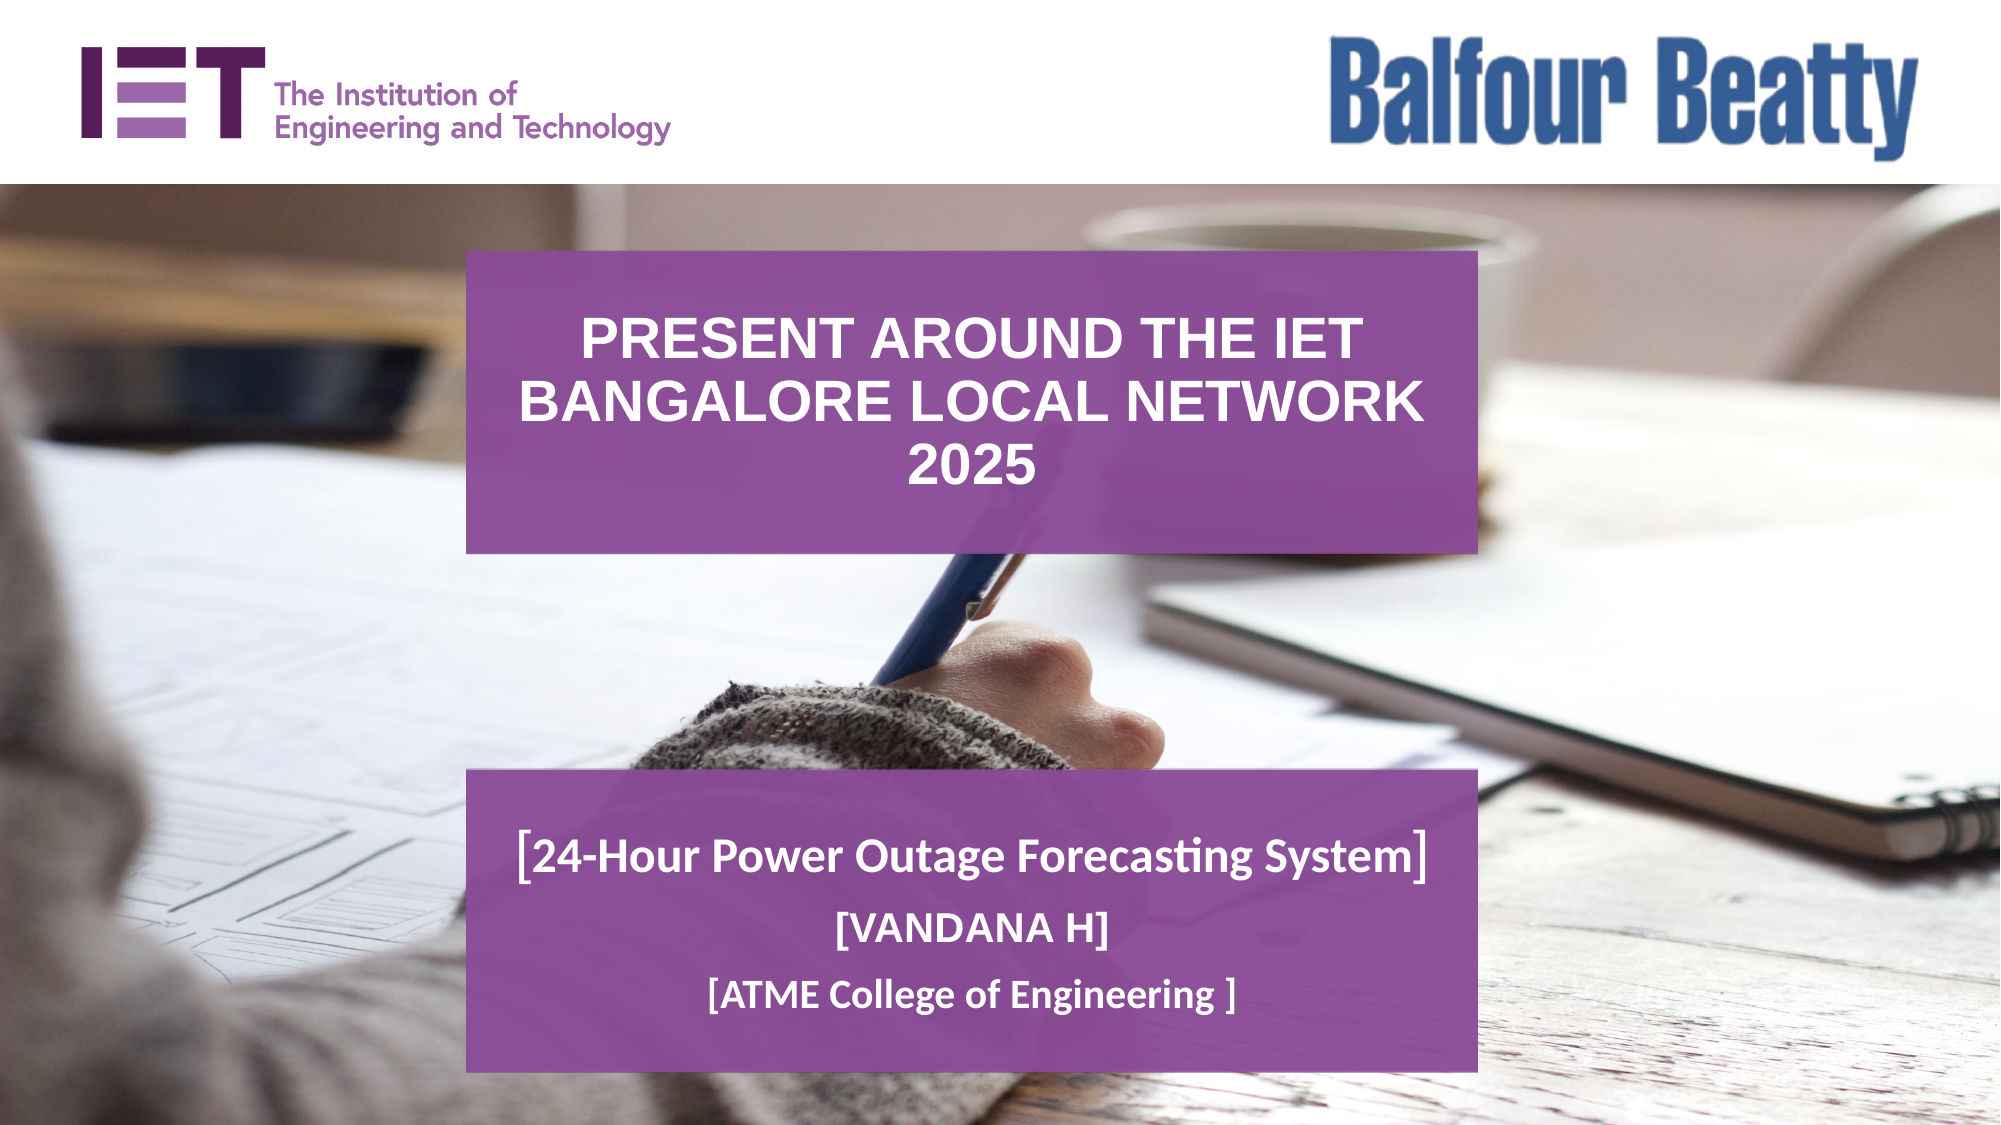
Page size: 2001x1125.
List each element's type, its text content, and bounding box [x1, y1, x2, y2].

list [24-Hour Power Outage Forecasting System] [VANDANA H] [ATME College of Engineering ] [483, 789, 1462, 1050]
picture [67, 14, 684, 164]
picture [0, 184, 2000, 1125]
list PRESENT AROUND THE IET BANGALORE LOCAL NETWORK 2025 [483, 272, 1462, 532]
picture [1316, 14, 1932, 164]
